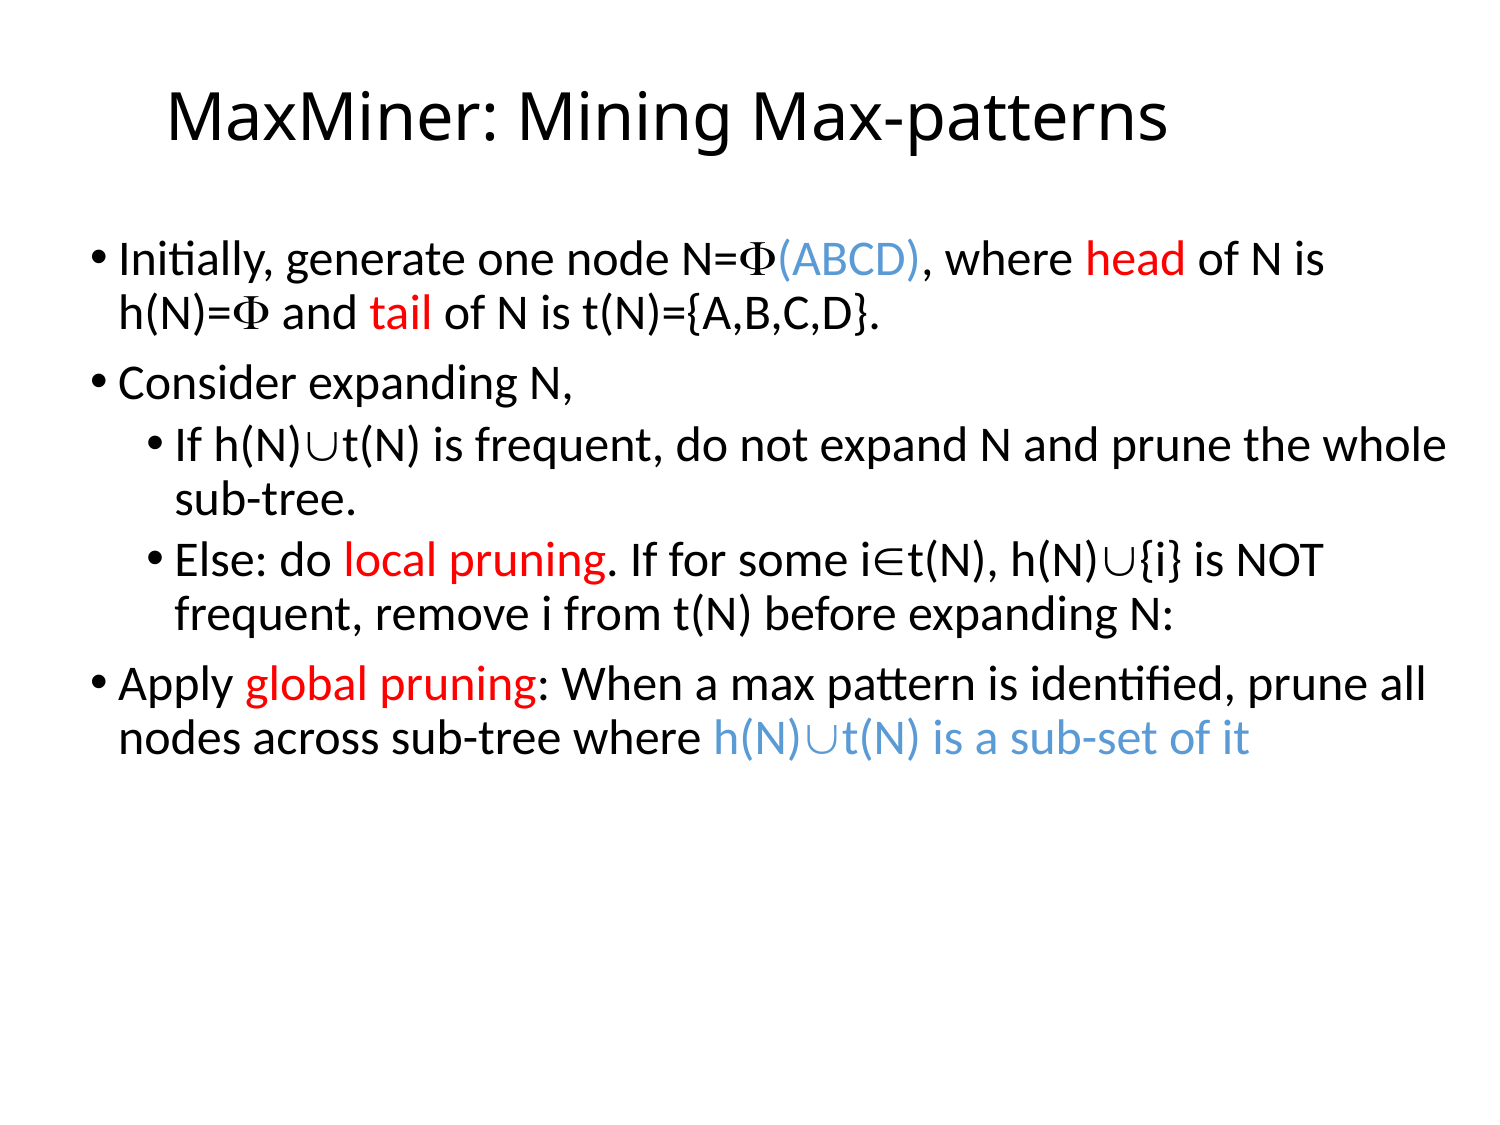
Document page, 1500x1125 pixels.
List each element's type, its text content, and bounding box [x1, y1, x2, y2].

list Initially, generate one node N=(ABCD), where head of N is h(N)= and tail of N is t(N)={A,B,C,D}. Consider expanding N, If h(N)t(N) is frequent, do not expand N and prune the whole sub-tree. Else: do local pruning. If for some it(N), h(N){i} is NOT frequent, remove i from t(N) before expanding N: Apply global pruning: When a max pattern is identified, prune all nodes across sub-tree where h(N)t(N) is a sub-set of it [75, 224, 1469, 1075]
title MaxMiner: Mining Max-patterns [150, 75, 1463, 163]
